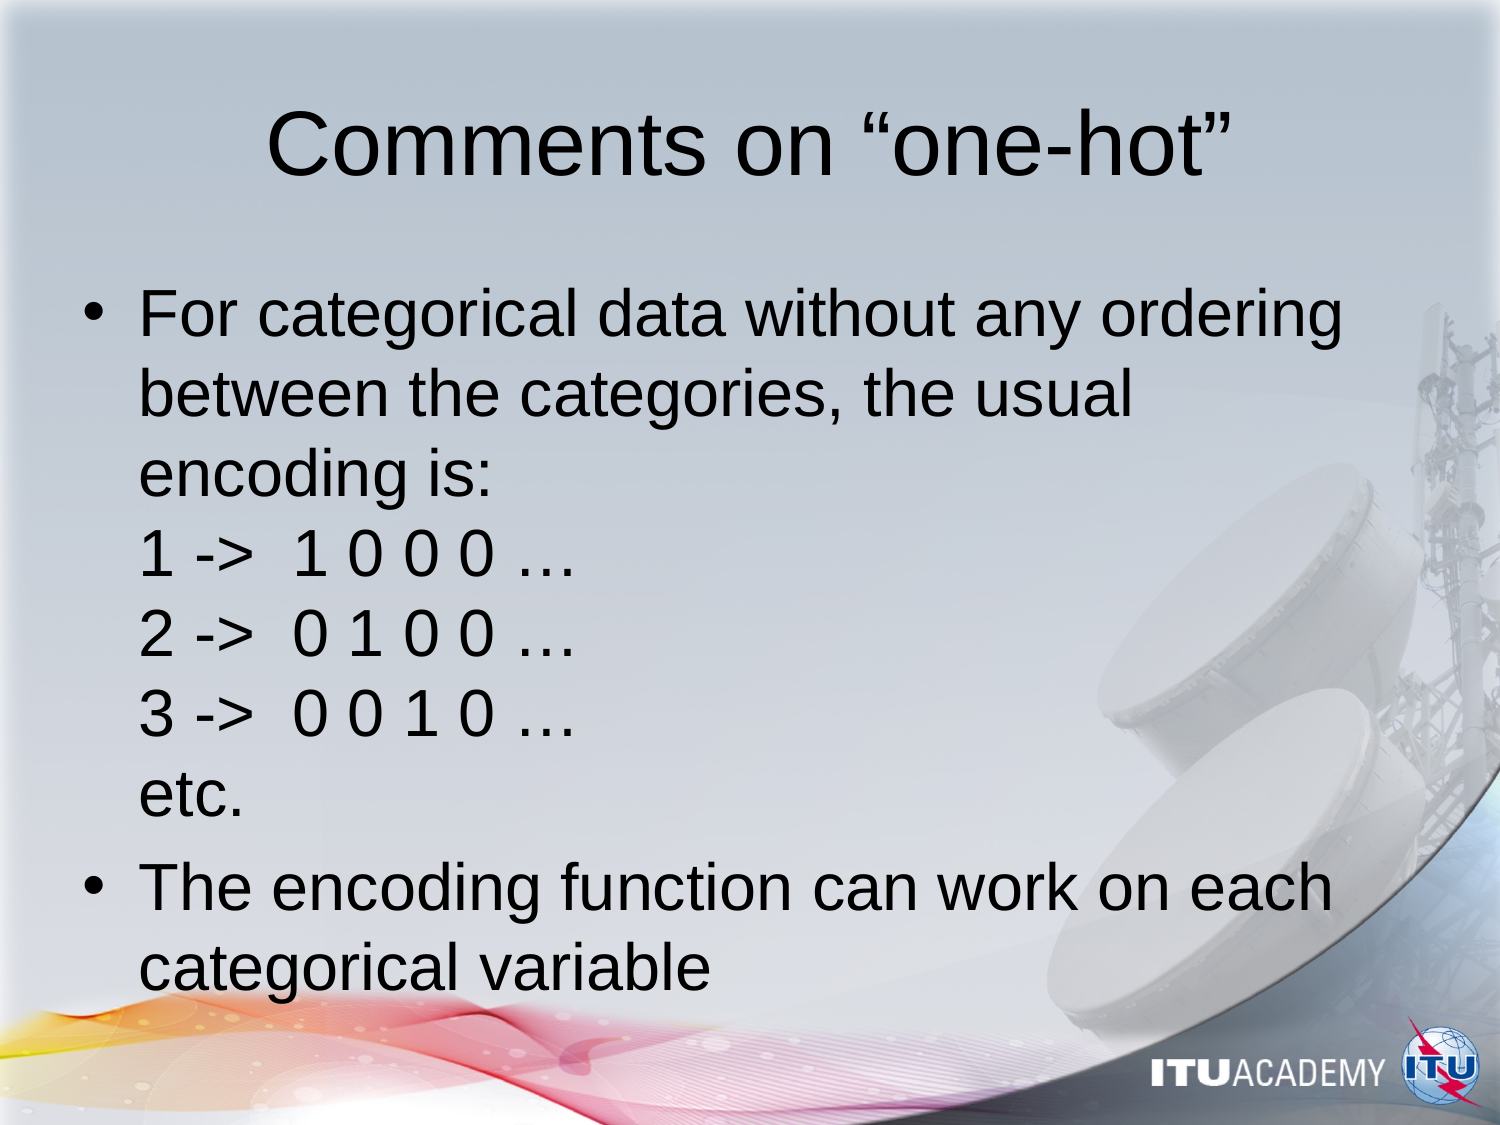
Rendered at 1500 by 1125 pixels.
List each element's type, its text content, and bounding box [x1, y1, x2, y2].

list For categorical data without any ordering between the categories, the usual encoding is: 1 -> 1 0 0 0 … 2 -> 0 1 0 0 … 3 -> 0 0 1 0 … etc. The encoding function can work on each categorical variable [74, 261, 1426, 1006]
picture [0, 0, 1500, 1125]
title Comments on “one-hot” [74, 44, 1426, 234]
